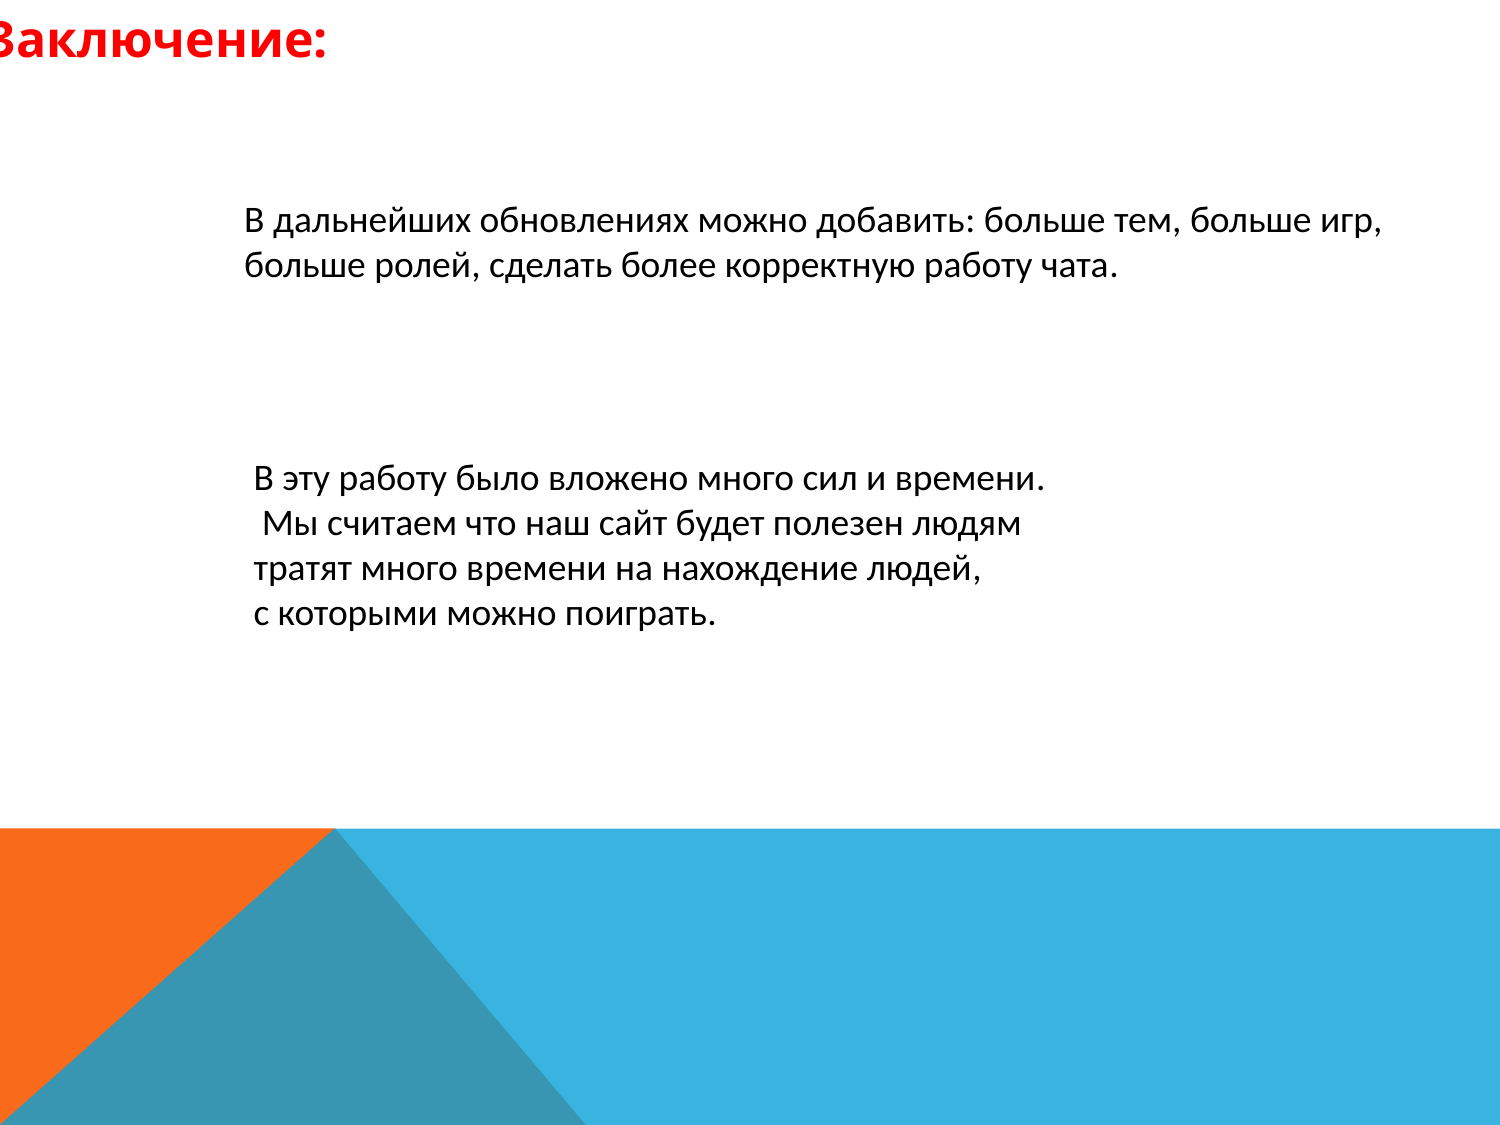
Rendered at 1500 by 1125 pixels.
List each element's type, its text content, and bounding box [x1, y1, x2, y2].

text_box Заключение: [0, 0, 343, 75]
text_box В эту работу было вложено много сил и времени. Мы считаем что наш сайт будет полезен людям тратят много времени на нахождение людей, с которыми можно поиграть. [238, 445, 1061, 640]
text_box В дальнейших обновлениях можно добавить: больше тем, больше игр, больше ролей, сделать более корректную работу чата. [229, 187, 1406, 293]
